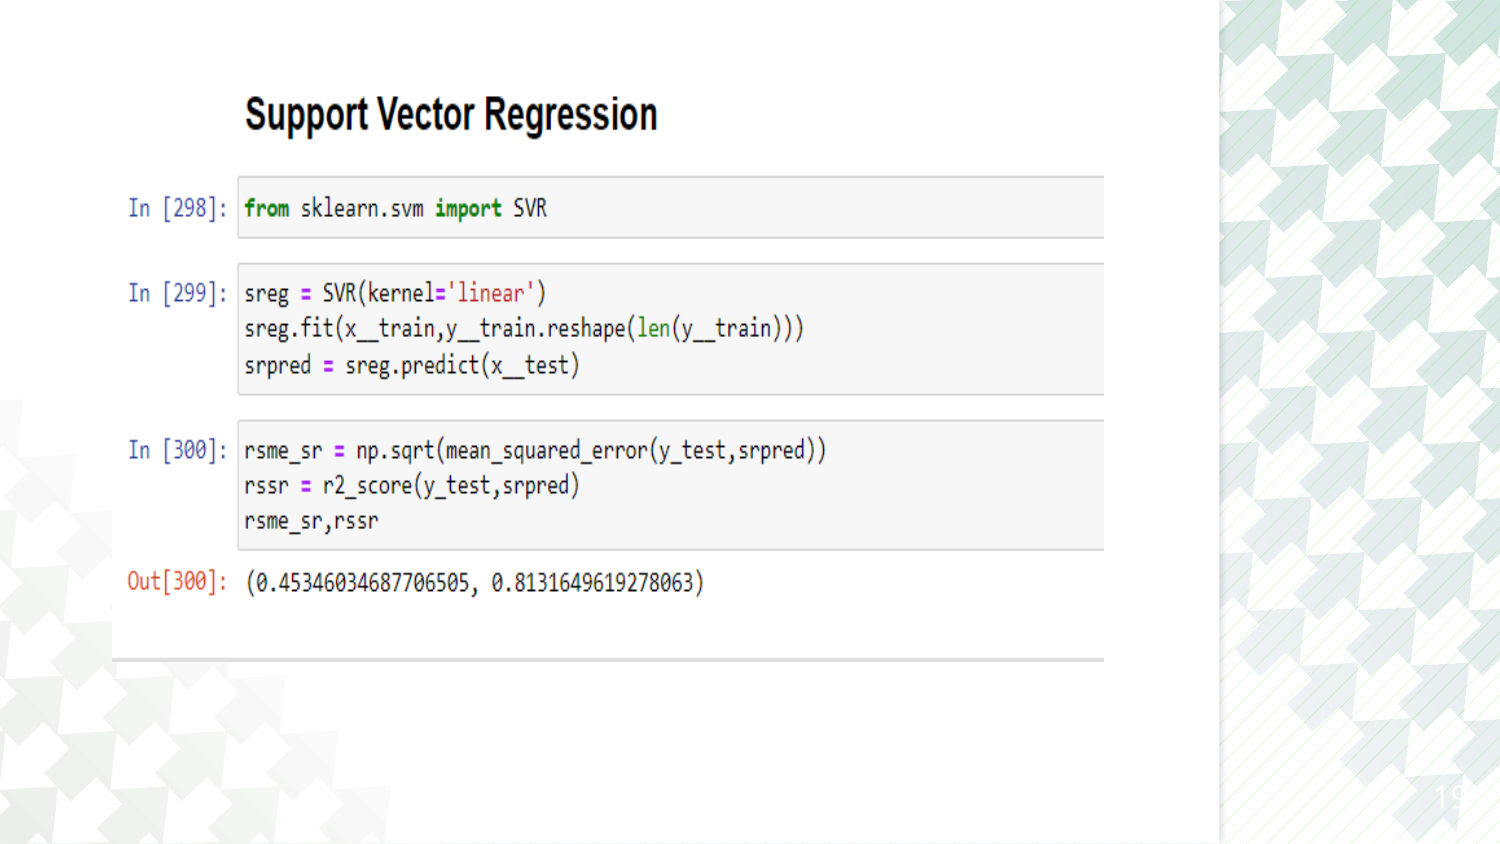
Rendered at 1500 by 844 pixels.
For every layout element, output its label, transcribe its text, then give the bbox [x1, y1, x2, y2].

picture [112, 60, 1105, 663]
slide_number 19 [1378, 766, 1469, 832]
